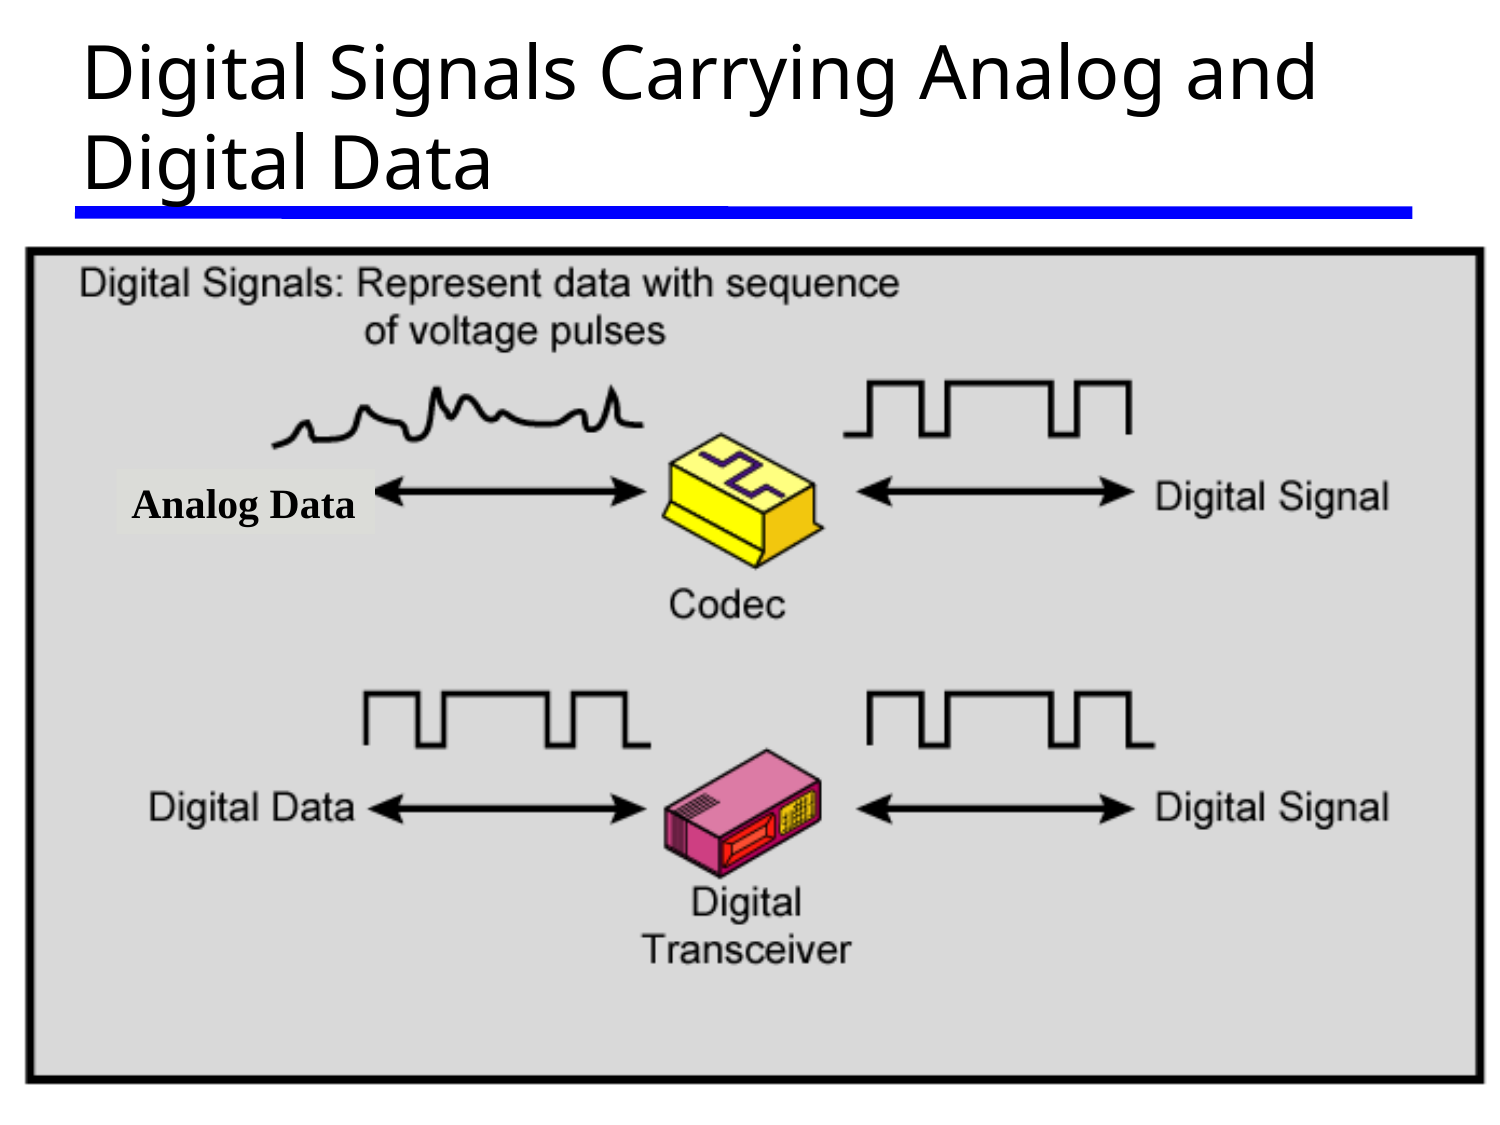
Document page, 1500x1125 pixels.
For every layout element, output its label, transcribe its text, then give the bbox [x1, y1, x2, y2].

picture [0, 237, 1500, 1095]
title Digital Signals Carrying Analog and Digital Data [66, 24, 1413, 213]
